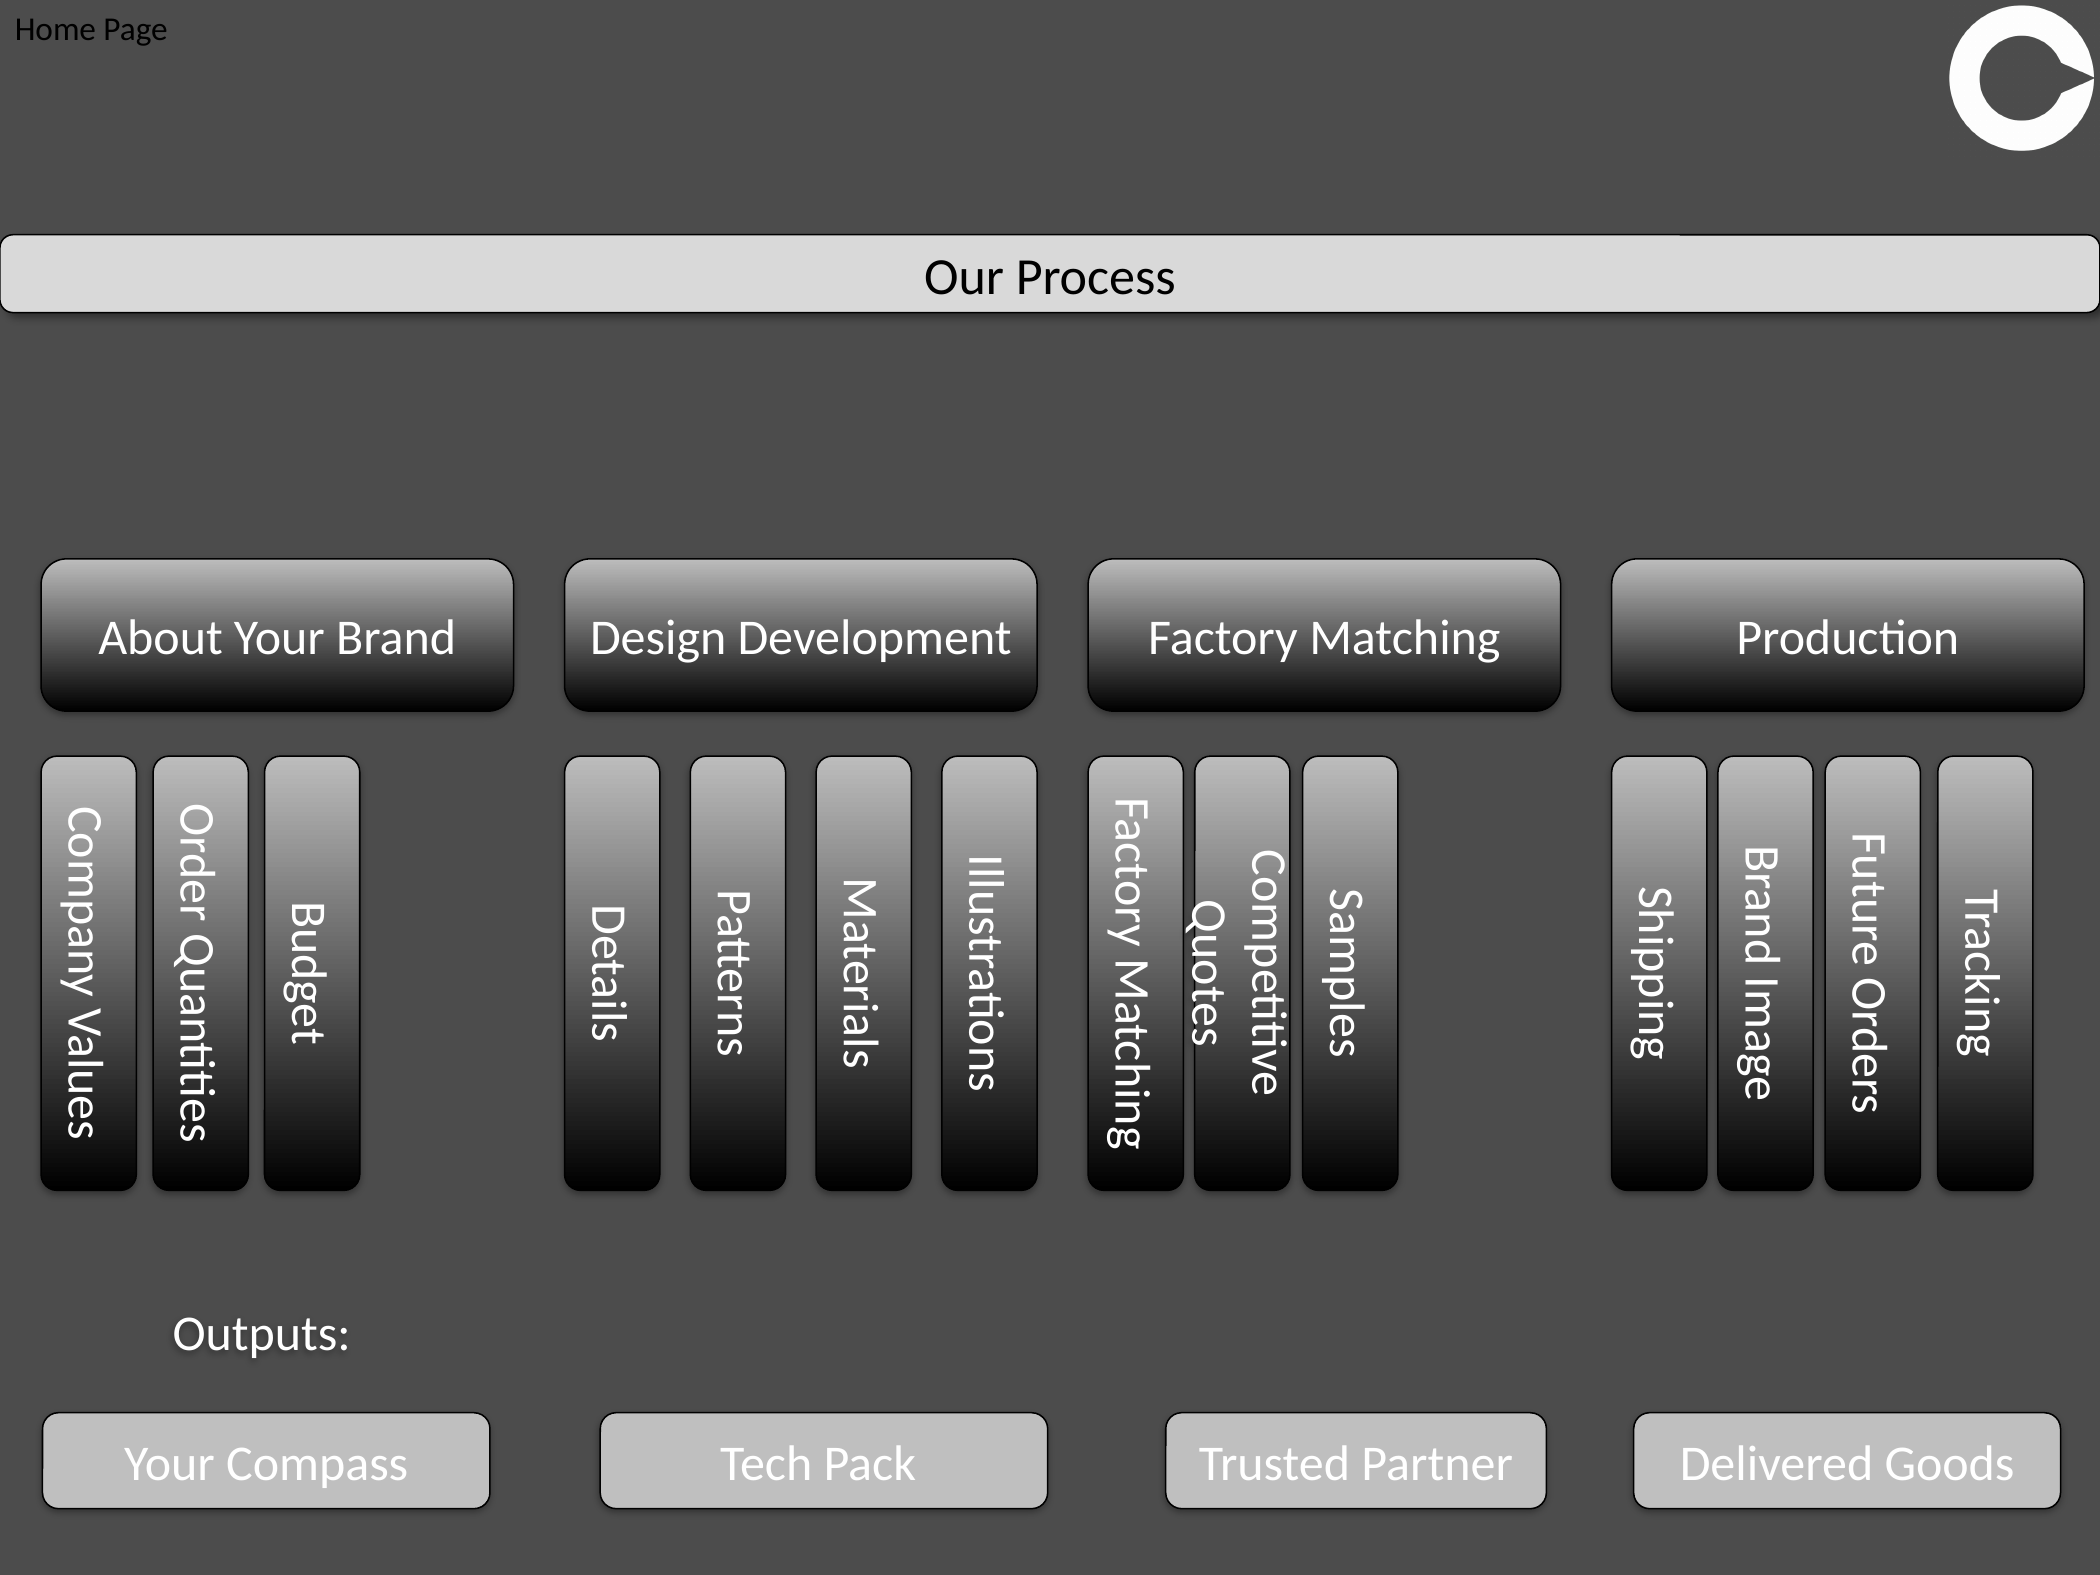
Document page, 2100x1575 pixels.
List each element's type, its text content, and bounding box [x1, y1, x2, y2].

text_box Factory Matching [1087, 558, 1562, 712]
text_box Budget [263, 755, 361, 1192]
text_box Trusted Partner [1164, 1411, 1548, 1510]
text_box Production [1610, 558, 2085, 712]
picture [1943, 0, 2100, 157]
text_box Tech Pack [599, 1411, 1049, 1510]
text_box Design Development [563, 558, 1038, 712]
text_box Illustrations [941, 755, 1038, 1192]
text_box Materials [815, 755, 913, 1192]
text_box Details [563, 755, 661, 1192]
text_box Our Process [0, 233, 2100, 314]
text_box Shipping [1610, 755, 1708, 1192]
text_box Delivered Goods [1632, 1411, 2062, 1510]
text_box Home Page [0, 0, 846, 55]
text_box Factory Matching [1087, 755, 1185, 1192]
text_box Order Quantities [152, 755, 250, 1192]
text_box Future Orders [1824, 755, 1922, 1192]
text_box Your Compass [41, 1411, 491, 1510]
text_box Tracking [1936, 755, 2034, 1192]
text_box Company Values [40, 755, 138, 1192]
text_box About Your Brand [40, 558, 515, 712]
text_box Outputs: [37, 1281, 487, 1380]
text_box Brand Image [1717, 755, 1814, 1192]
text_box Samples [1301, 755, 1399, 1192]
text_box Patterns [689, 755, 787, 1192]
text_box Competitive Quotes [1193, 755, 1291, 1192]
